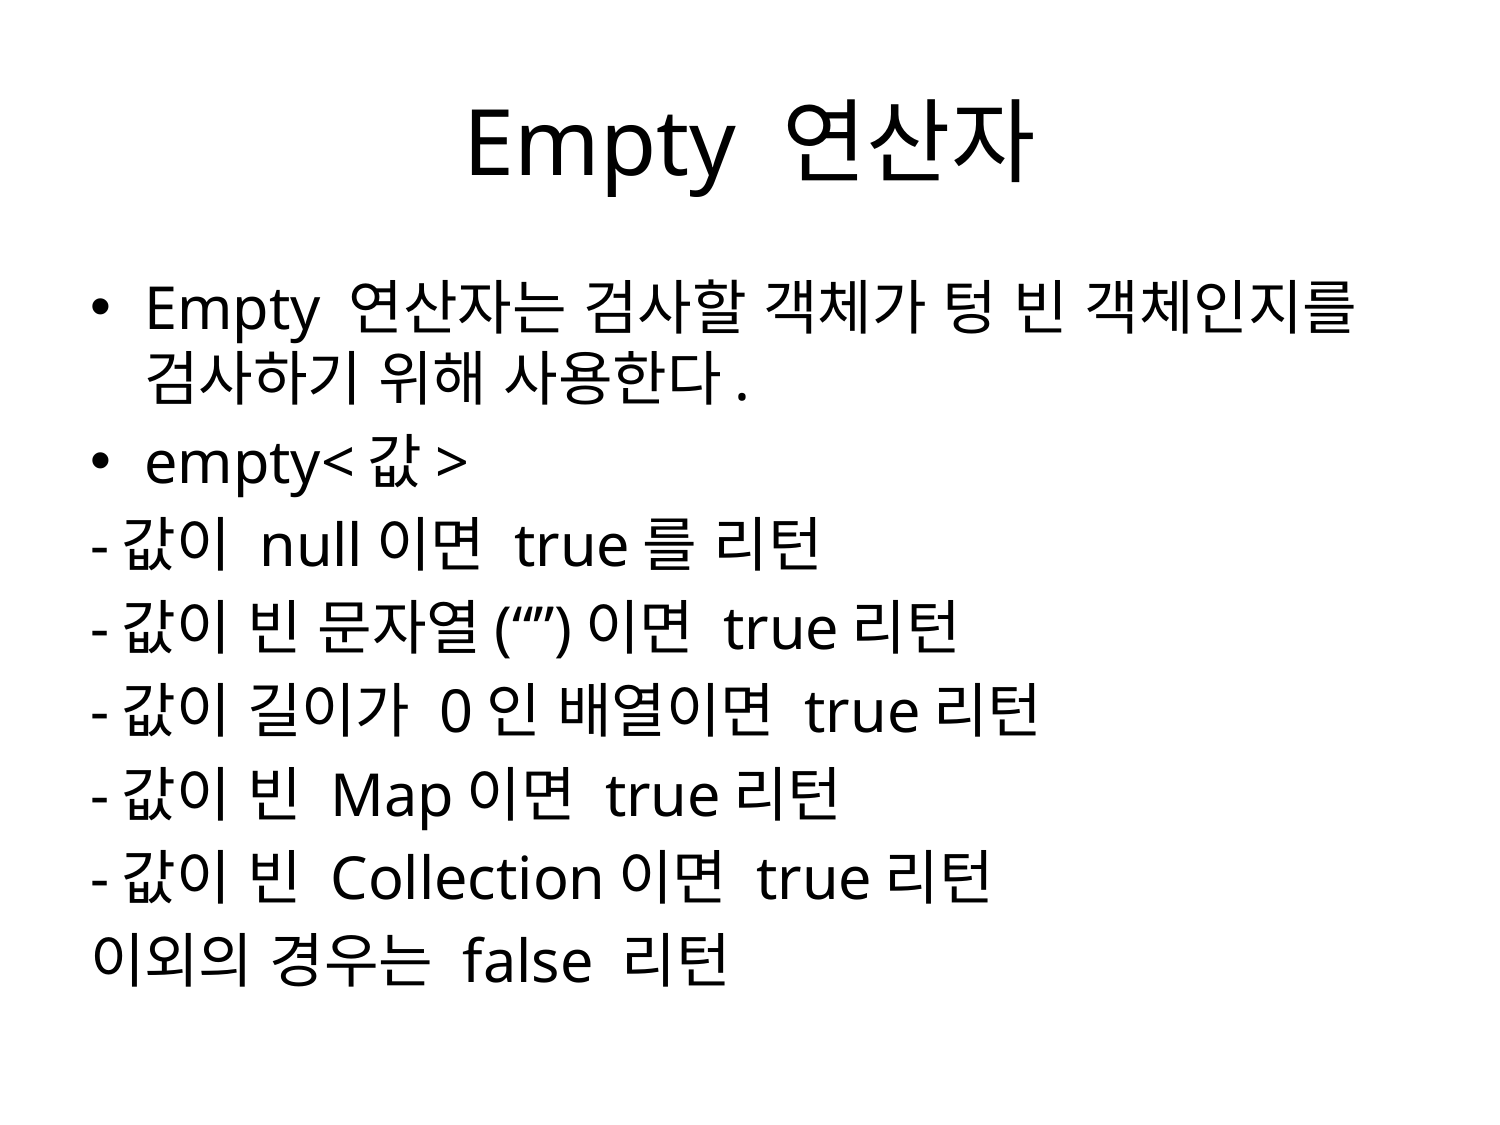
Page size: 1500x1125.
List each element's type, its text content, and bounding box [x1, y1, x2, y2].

list Empty 연산자는 검사할 객체가 텅 빈 객체인지를 검사하기 위해 사용한다. empty<값> -값이 null이면 true를 리턴 -값이 빈 문자열(“”)이면 true리턴 -값이 길이가 0인 배열이면 true리턴 -값이 빈 Map이면 true리턴 -값이 빈 Collection이면 true리턴 이외의 경우는 false 리턴 [75, 262, 1425, 1005]
title Empty 연산자 [75, 45, 1425, 233]
